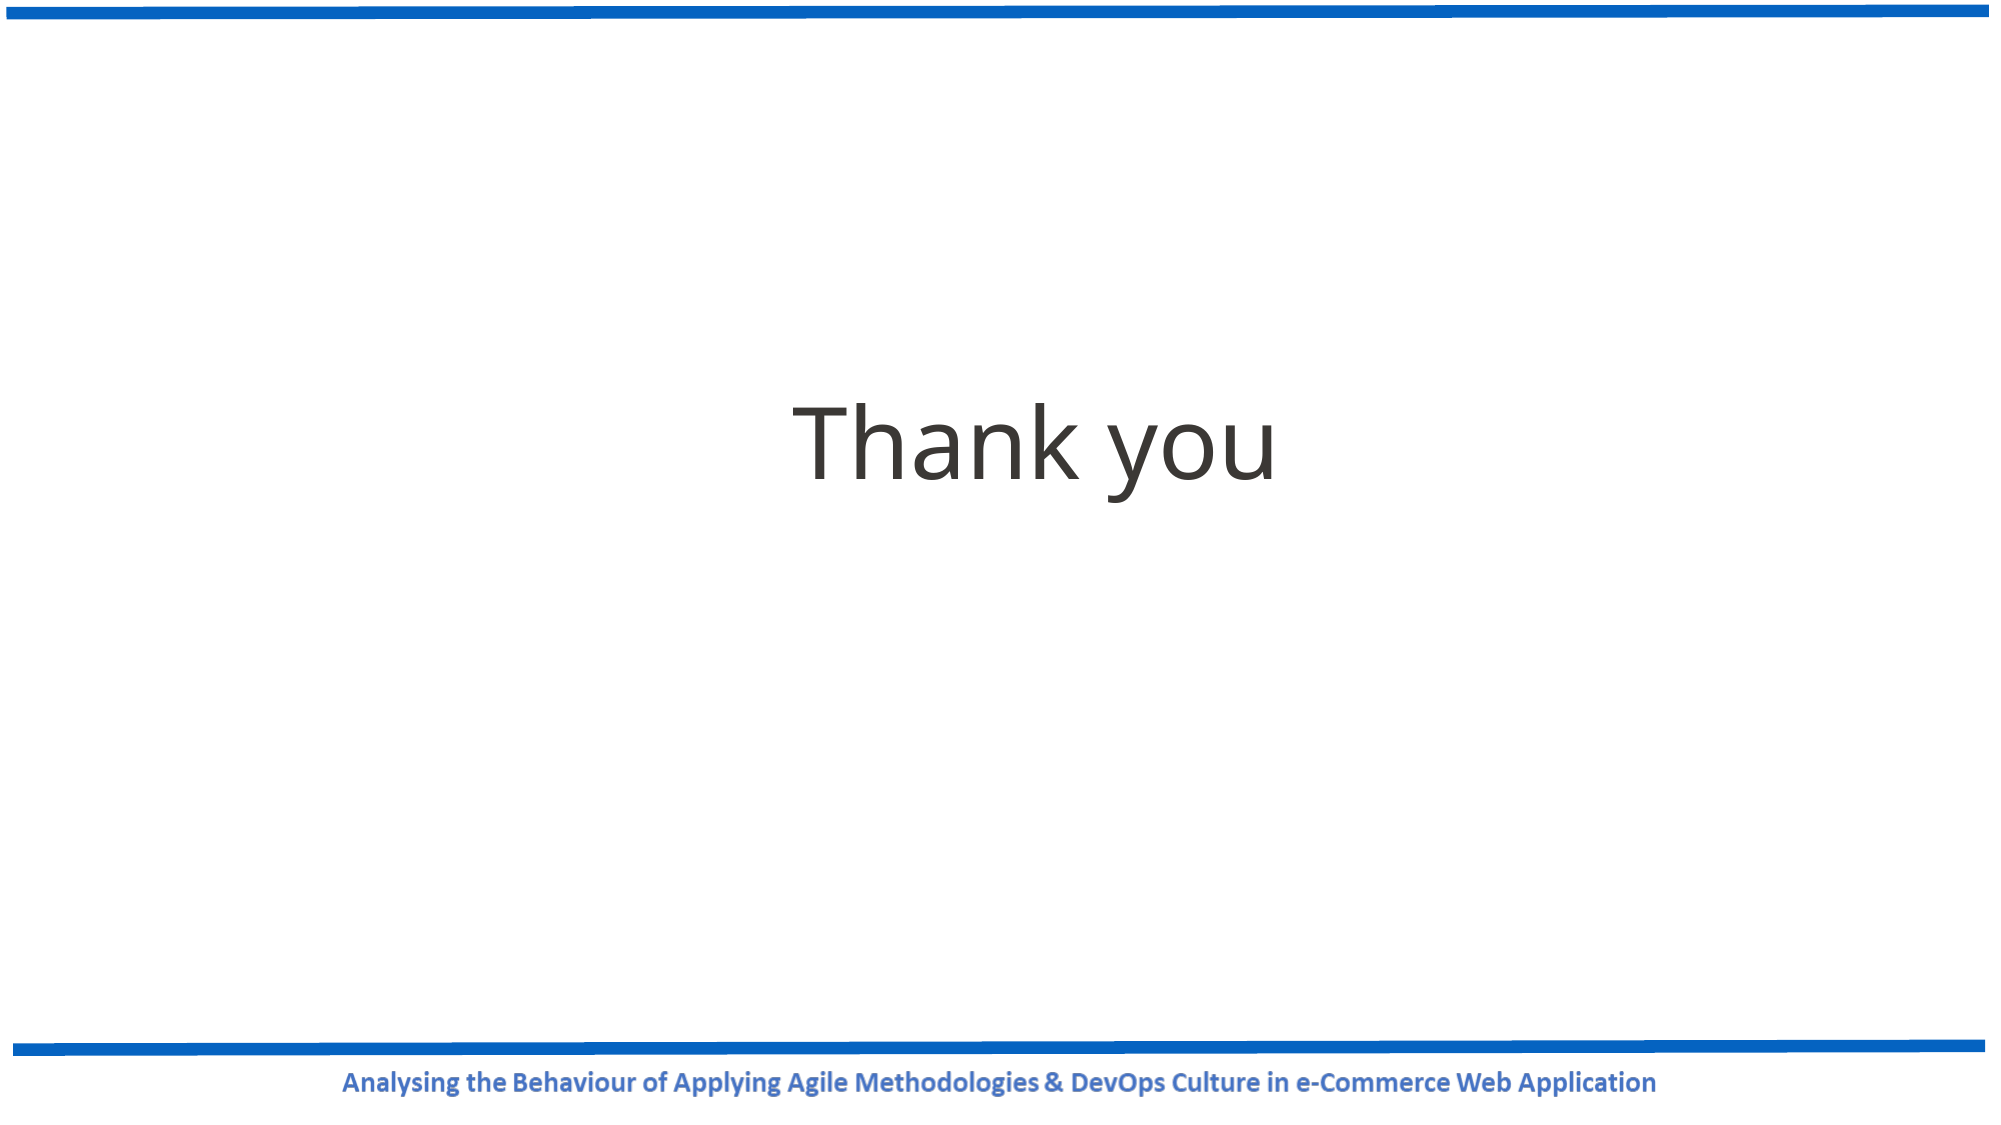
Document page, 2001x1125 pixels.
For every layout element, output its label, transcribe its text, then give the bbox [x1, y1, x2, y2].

text_box Thank you [16, 12, 1983, 987]
picture [324, 1055, 1675, 1118]
